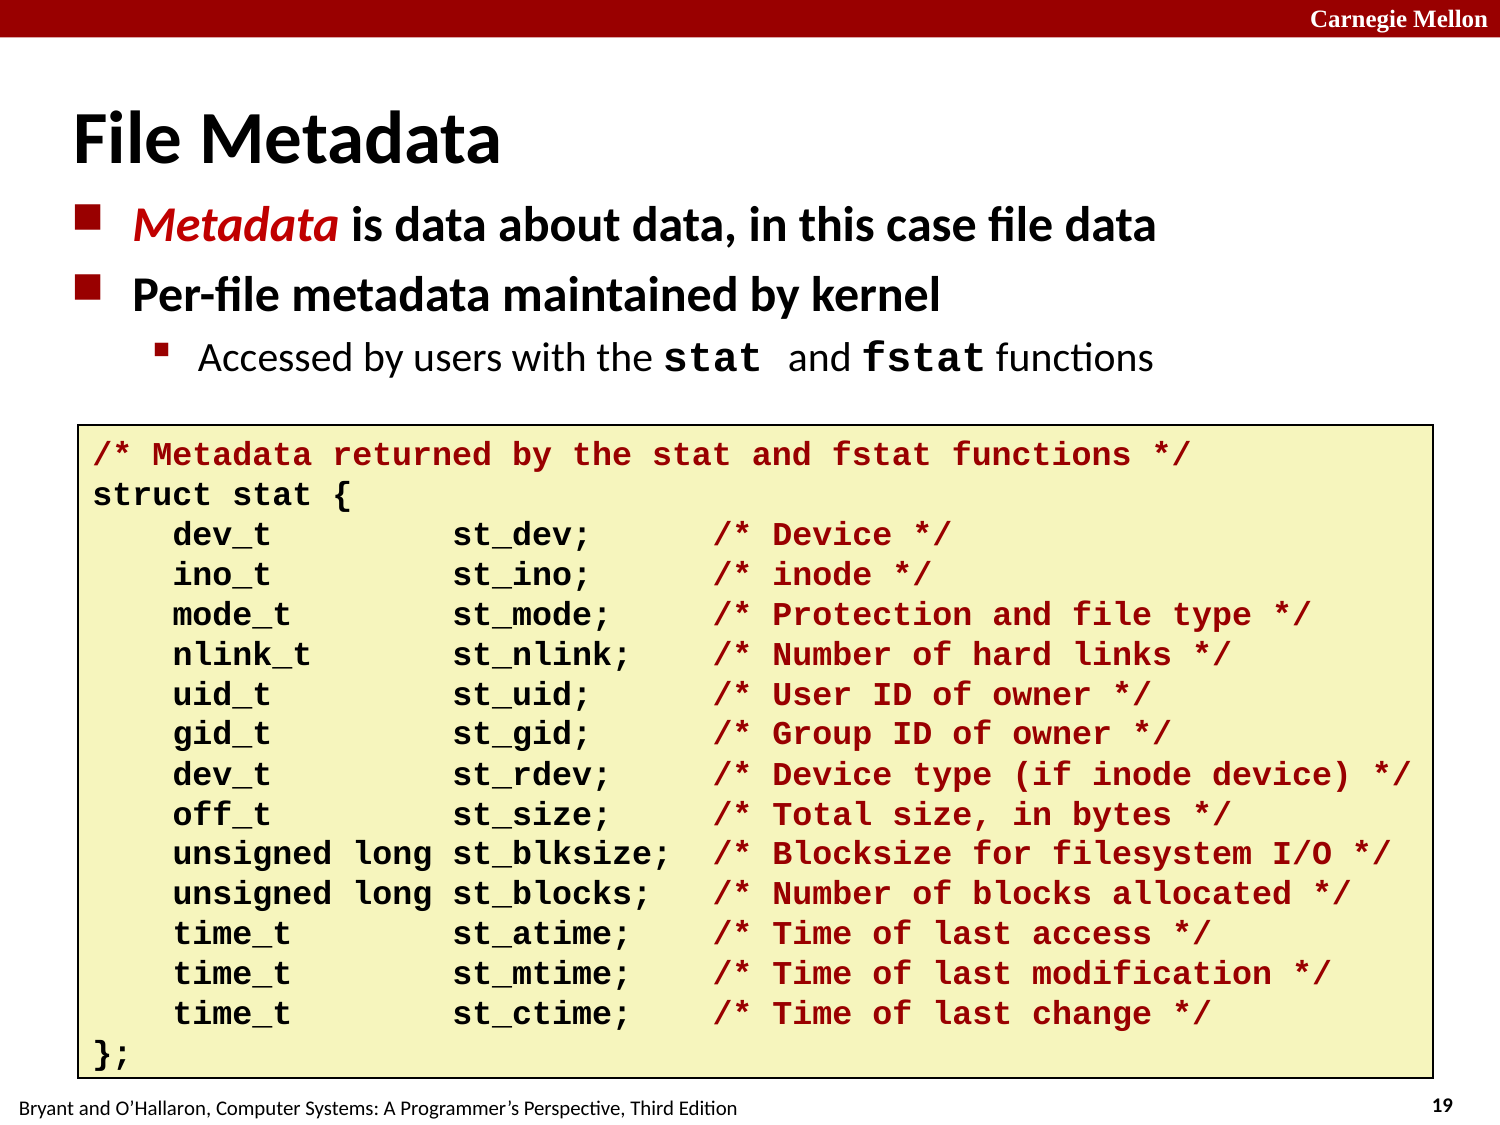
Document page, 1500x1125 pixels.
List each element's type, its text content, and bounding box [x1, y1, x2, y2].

title File Metadata [58, 71, 1305, 197]
list Metadata is data about data, in this case file data Per-file metadata maintained by kernel Accessed by users with the stat and fstat functions [60, 184, 1357, 1001]
text_box /* Metadata returned by the stat and fstat functions */ struct stat { dev_t st_dev; /* Device */ ino_t st_ino; /* inode */ mode_t st_mode; /* Protection and file type */ nlink_t st_nlink; /* Number of hard links */ uid_t st_uid; /* User ID of owner */ gid_t st_gid; /* Group ID of owner */ dev_t st_rdev; /* Device type (if inode device) */ off_t st_size; /* Total size, in bytes */ unsigned long st_blksize; /* Blocksize for filesystem I/O */ unsigned long st_blocks; /* Number of blocks allocated */ time_t st_atime; /* Time of last access */ time_t st_mtime; /* Time of last modification */ time_t st_ctime; /* Time of last change */ }; [77, 424, 1434, 1079]
